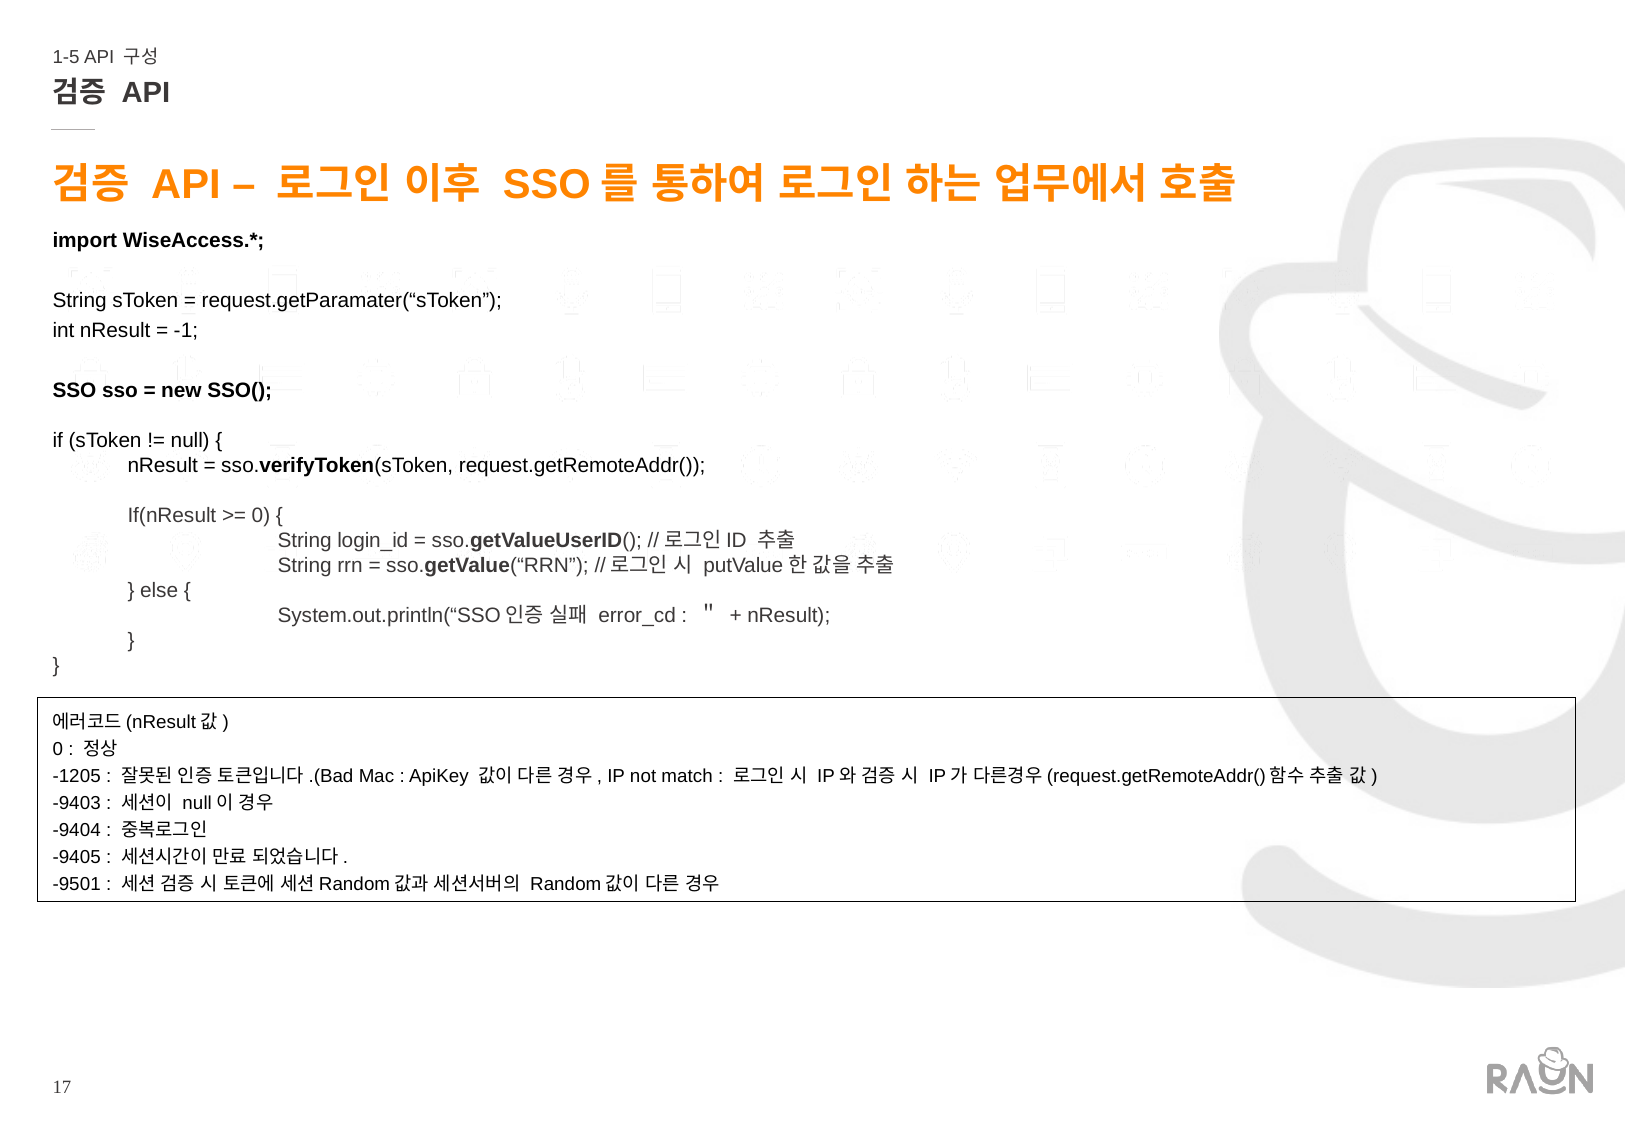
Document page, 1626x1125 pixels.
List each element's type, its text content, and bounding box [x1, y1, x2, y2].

slide_number 17 [37, 1066, 404, 1125]
text_box 에러코드(nResult값) 0 : 정상 -1205 : 잘못된 인증 토큰입니다.(Bad Mac : ApiKey 값이 다른 경우, IP not match : 로그인 시 IP와 검증 시 IP가 다른경우(request.getRemoteAddr()함수 추출 값) -9403 : 세션이 null이 경우 -9404 : 중복로그인 -9405 : 세션시간이 만료 되었습니다. -9501 : 세션 검증 시 토큰에 세션Random값과 세션서버의 Random값이 다른 경우 [37, 697, 1219, 902]
picture [1480, 1040, 1599, 1100]
text_box import WiseAccess.*; String sToken = request.getParamater(“sToken”); int nResult = -1; SSO sso = new SSO(); if (sToken != null) { nResult = sso.verifyToken(sToken, request.getRemoteAddr()); If(nResult >= 0) { String login_id = sso.getValueUserID(); //로그인ID 추출 String rrn = sso.getValue(“RRN”); //로그인 시 putValue한 값을 추출 } else { System.out.println(“SSO인증 실패 error_cd : ＂ + nResult); } } [37, 214, 1219, 684]
picture [1219, 136, 1625, 988]
text_box 1-5 API 구성 검증 API [37, 32, 374, 117]
text_box 검증 API – 로그인 이후 SSO를 통하여 로그인 하는 업무에서 호출 [37, 139, 1219, 214]
